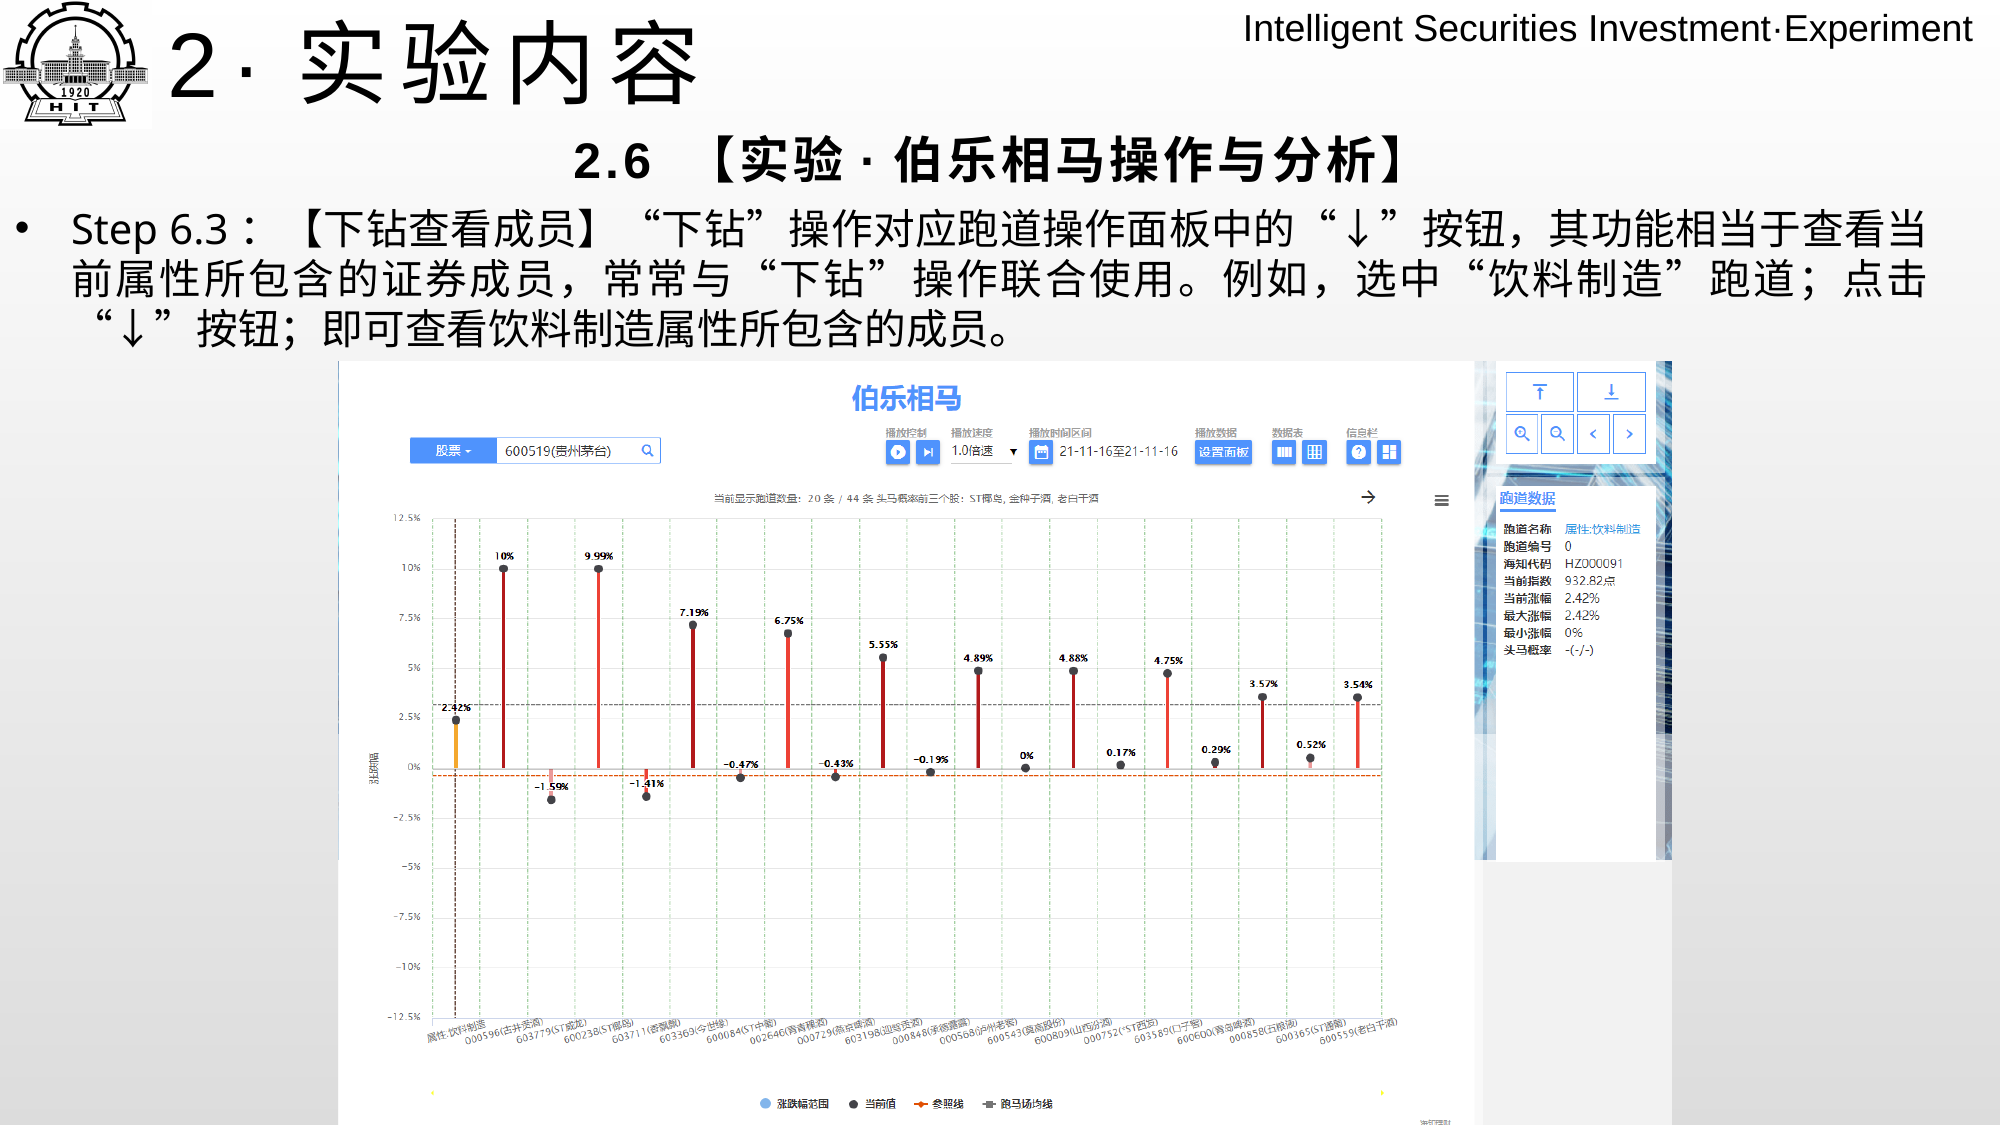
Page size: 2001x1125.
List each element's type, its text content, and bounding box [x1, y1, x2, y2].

picture [338, 361, 1672, 1125]
text_box 2.6 【实验·伯乐相马操作与分析】 [328, 121, 1672, 195]
text_box Step 6.3：【下钻查看成员】“下钻”操作对应跑道操作面板中的“↓”按钮，其功能相当于查看当前属性所包含的证券成员，常常与“下钻”操作联合使用。例如，选中“饮料制造”跑道；点击“↓”按钮；即可查看饮料制造属性所包含的成员。 [0, 195, 1944, 360]
picture [0, 0, 151, 129]
text_box 2·实验内容 [151, 0, 1000, 195]
text_box Intelligent Securities Investment·Experiment [1228, 0, 1999, 57]
